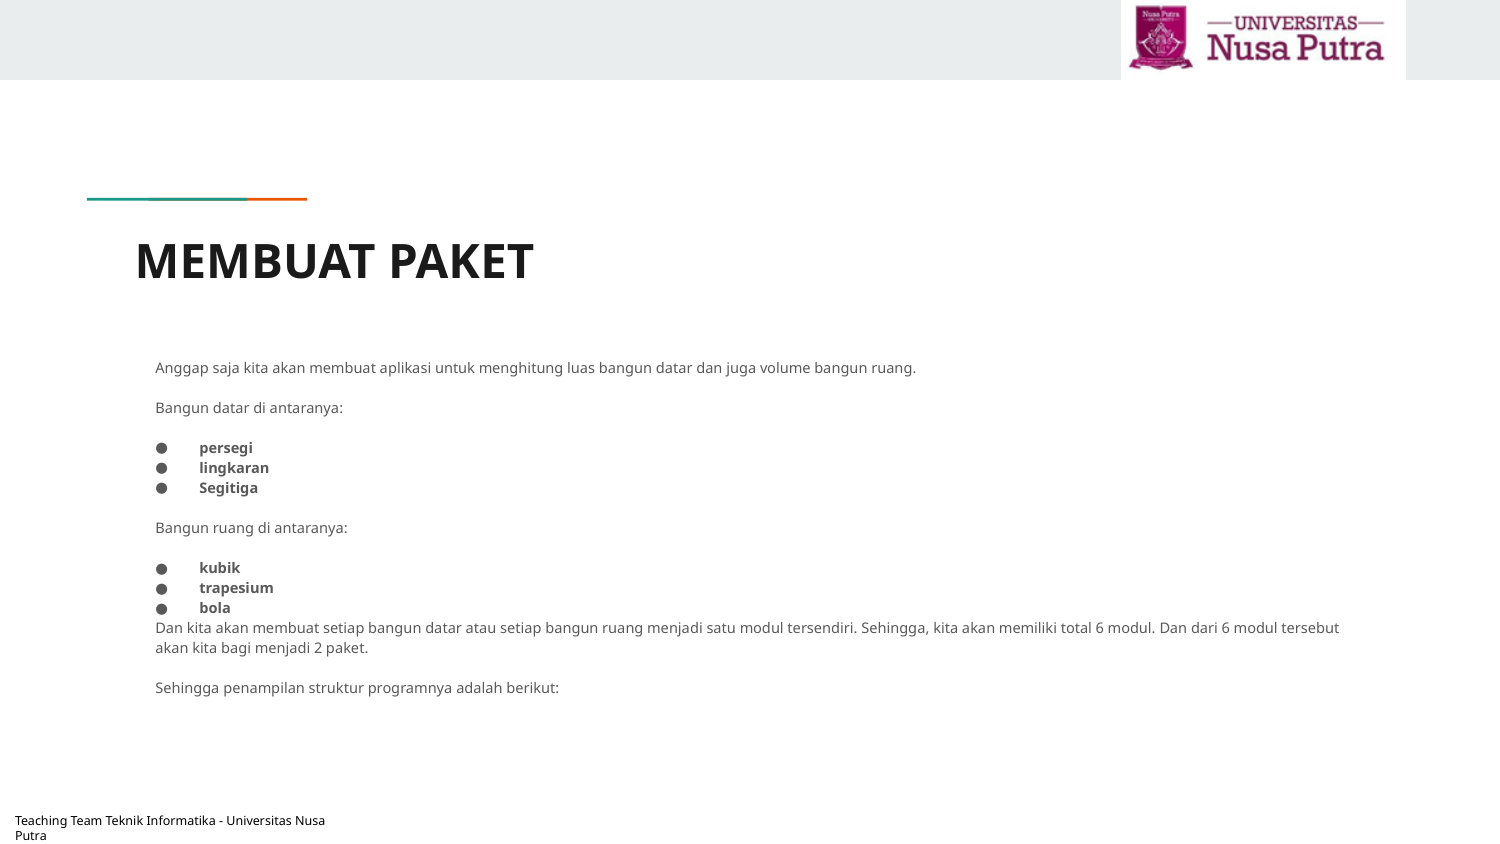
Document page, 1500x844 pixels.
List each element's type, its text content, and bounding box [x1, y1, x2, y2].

picture [1121, 0, 1406, 80]
list Anggap saja kita akan membuat aplikasi untuk menghitung luas bangun datar dan juga volume bangun ruang. Bangun datar di antaranya: persegi lingkaran Segitiga Bangun ruang di antaranya: kubik trapesium bola Dan kita akan membuat setiap bangun datar atau setiap bangun ruang menjadi satu modul tersendiri. Sehingga, kita akan memiliki total 6 modul. Dan dari 6 modul tersebut akan kita bagi menjadi 2 paket. Sehingga penampilan struktur programnya adalah berikut: [119, 341, 1381, 712]
title MEMBUAT PAKET [119, 216, 1381, 305]
